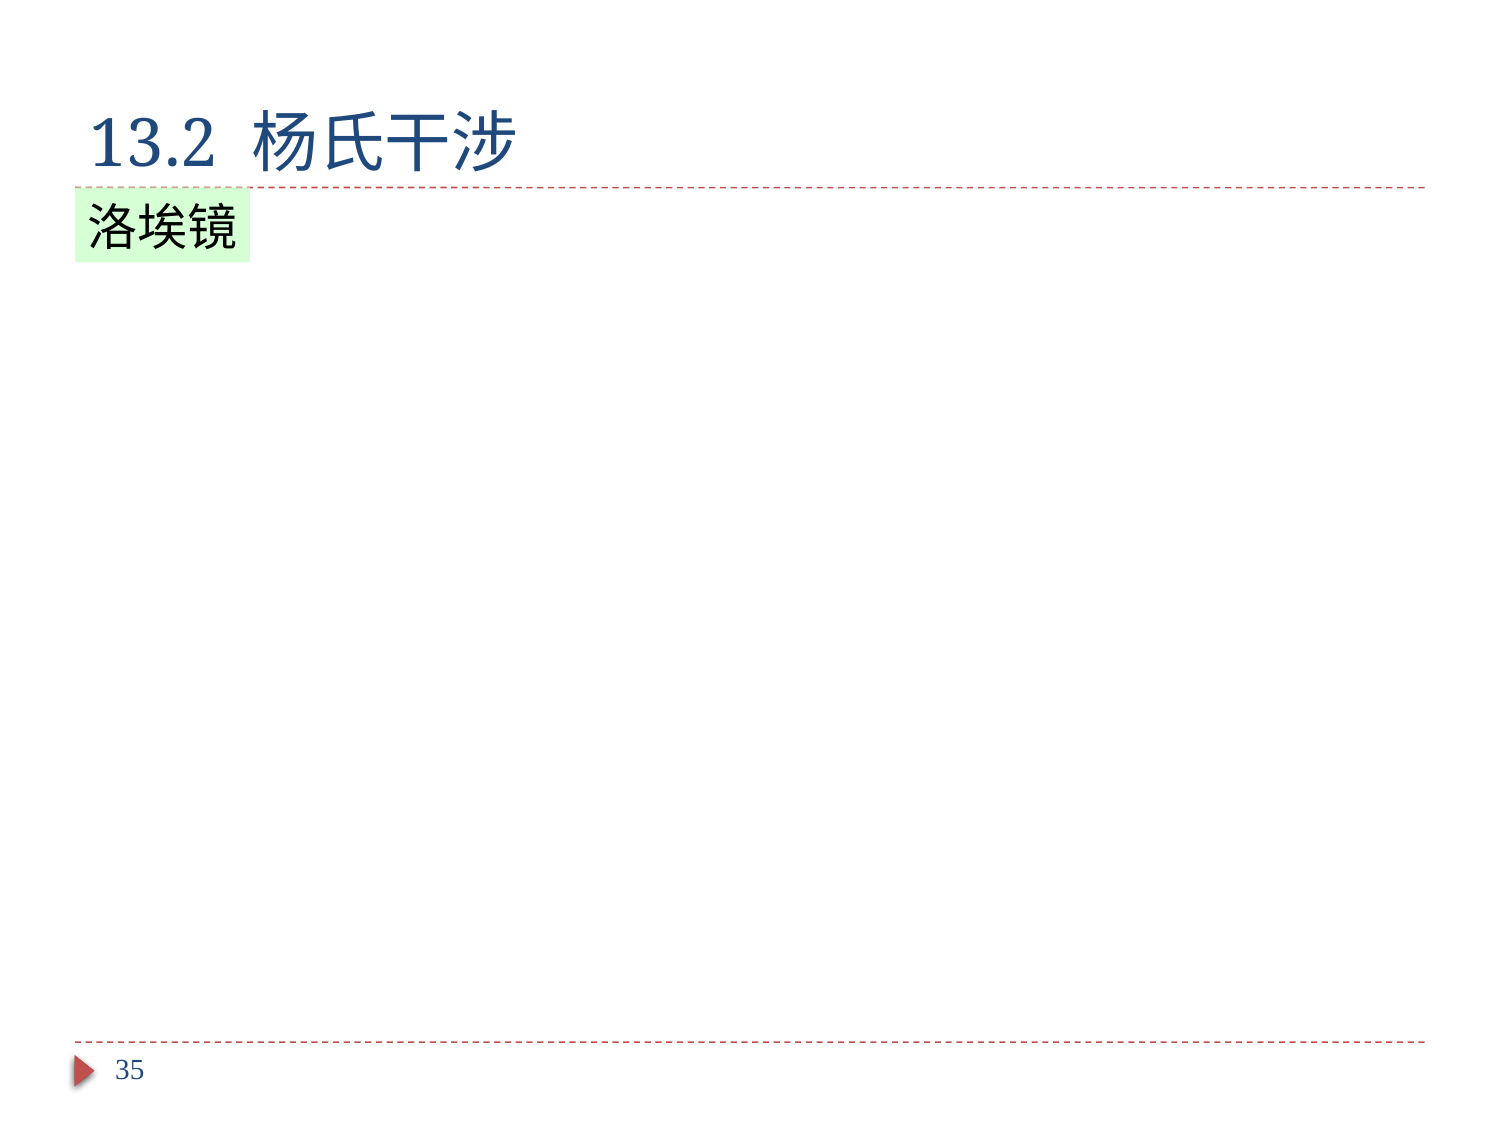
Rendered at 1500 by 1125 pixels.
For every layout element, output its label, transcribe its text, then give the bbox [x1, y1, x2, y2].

text_box 洛埃镜 [75, 187, 250, 263]
slide_number 35 [100, 1042, 426, 1103]
title 13.2 杨氏干涉 [75, 37, 1425, 188]
